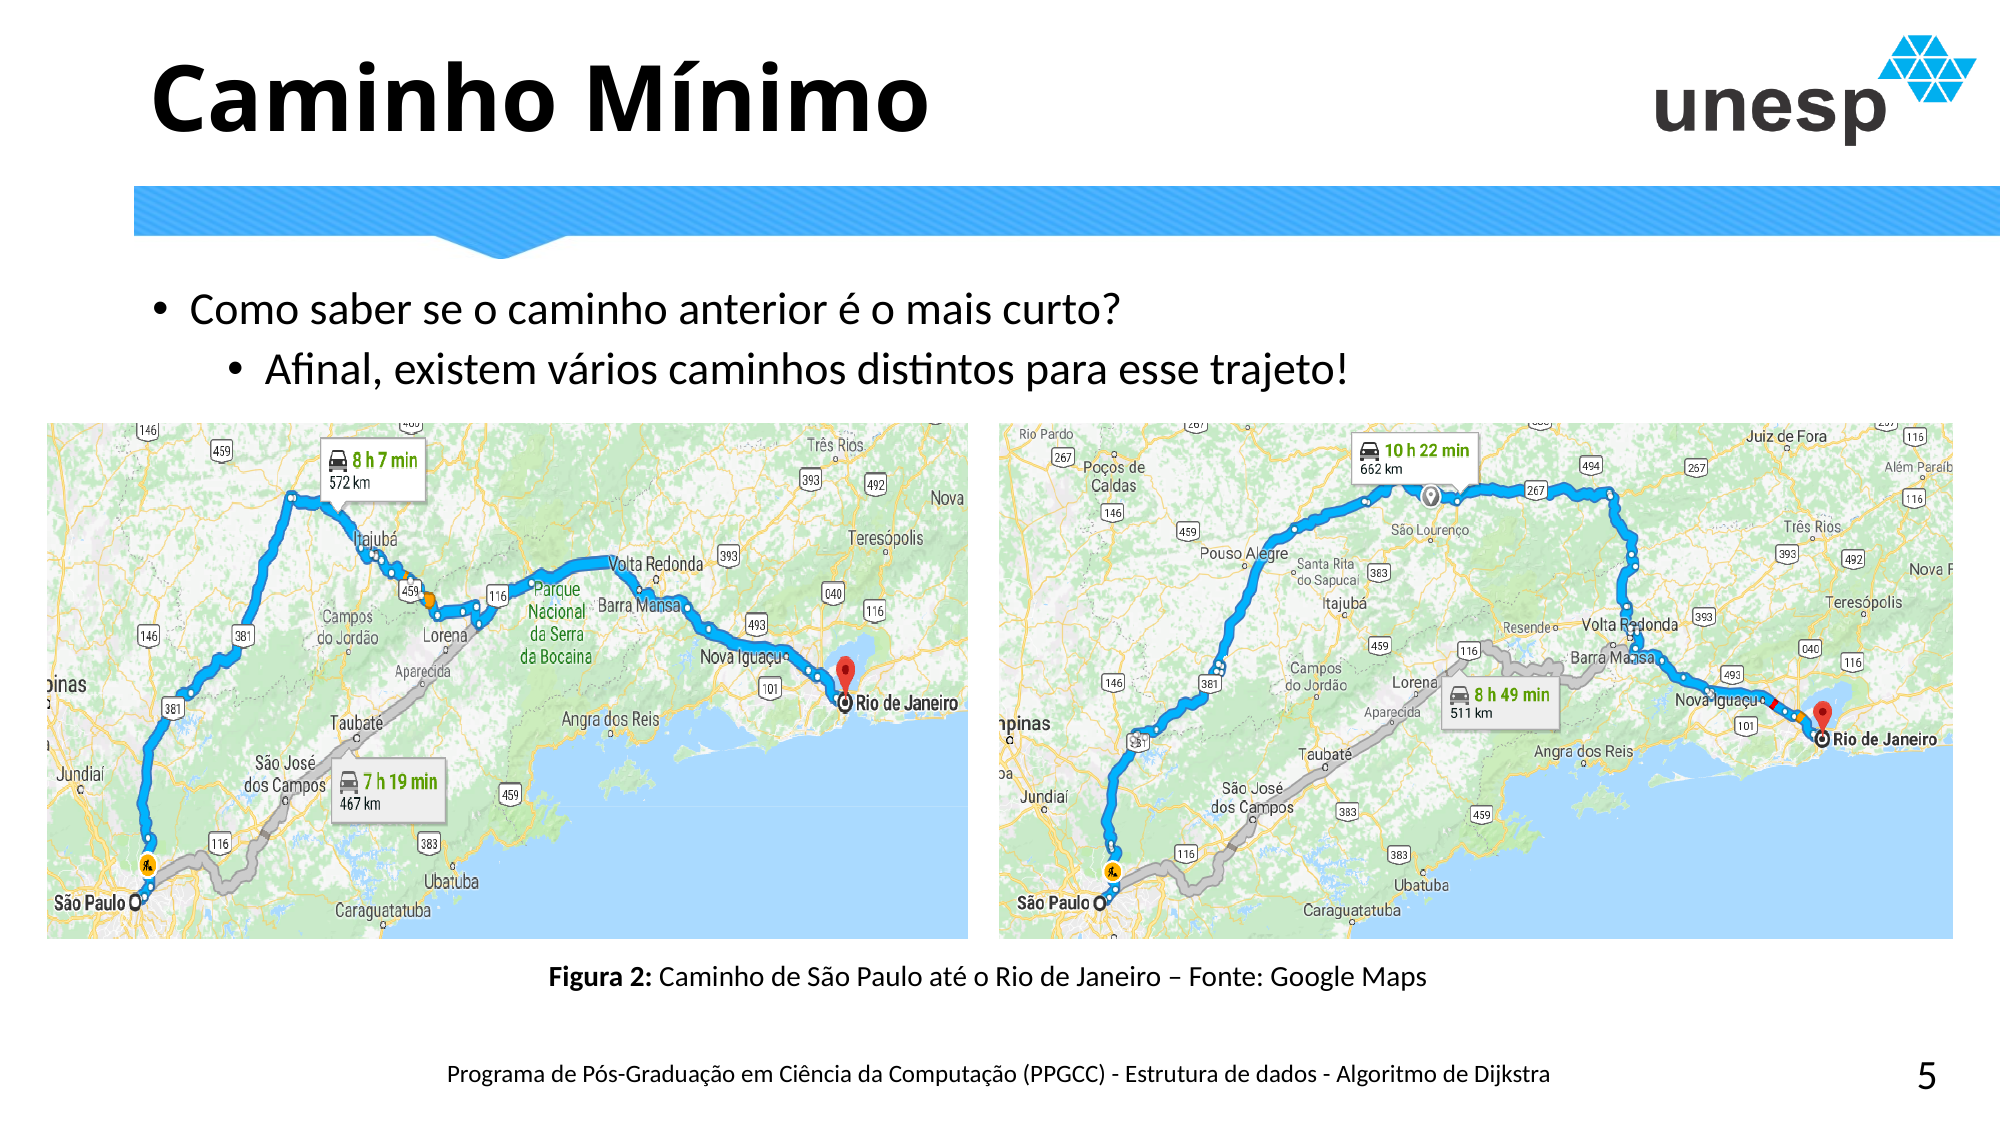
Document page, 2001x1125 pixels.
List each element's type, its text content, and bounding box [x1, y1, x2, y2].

title Caminho Mínimo [134, 22, 1551, 182]
text_box Figura 2: Caminho de São Paulo até o Rio de Janeiro – Fonte: Google Maps [534, 950, 1466, 1000]
picture [999, 423, 1953, 939]
list Como saber se o caminho anterior é o mais curto? Afinal, existem vários caminhos distintos para esse trajeto! [137, 277, 1863, 984]
picture [1656, 35, 1977, 146]
slide_number 5 [1887, 1042, 1953, 1103]
picture [47, 423, 968, 939]
footer Programa de Pós-Graduação em Ciência da Computação (PPGCC) - Estrutura de dados - Algoritmo de Dijkstra [380, 1042, 1620, 1103]
picture [134, 186, 2000, 259]
